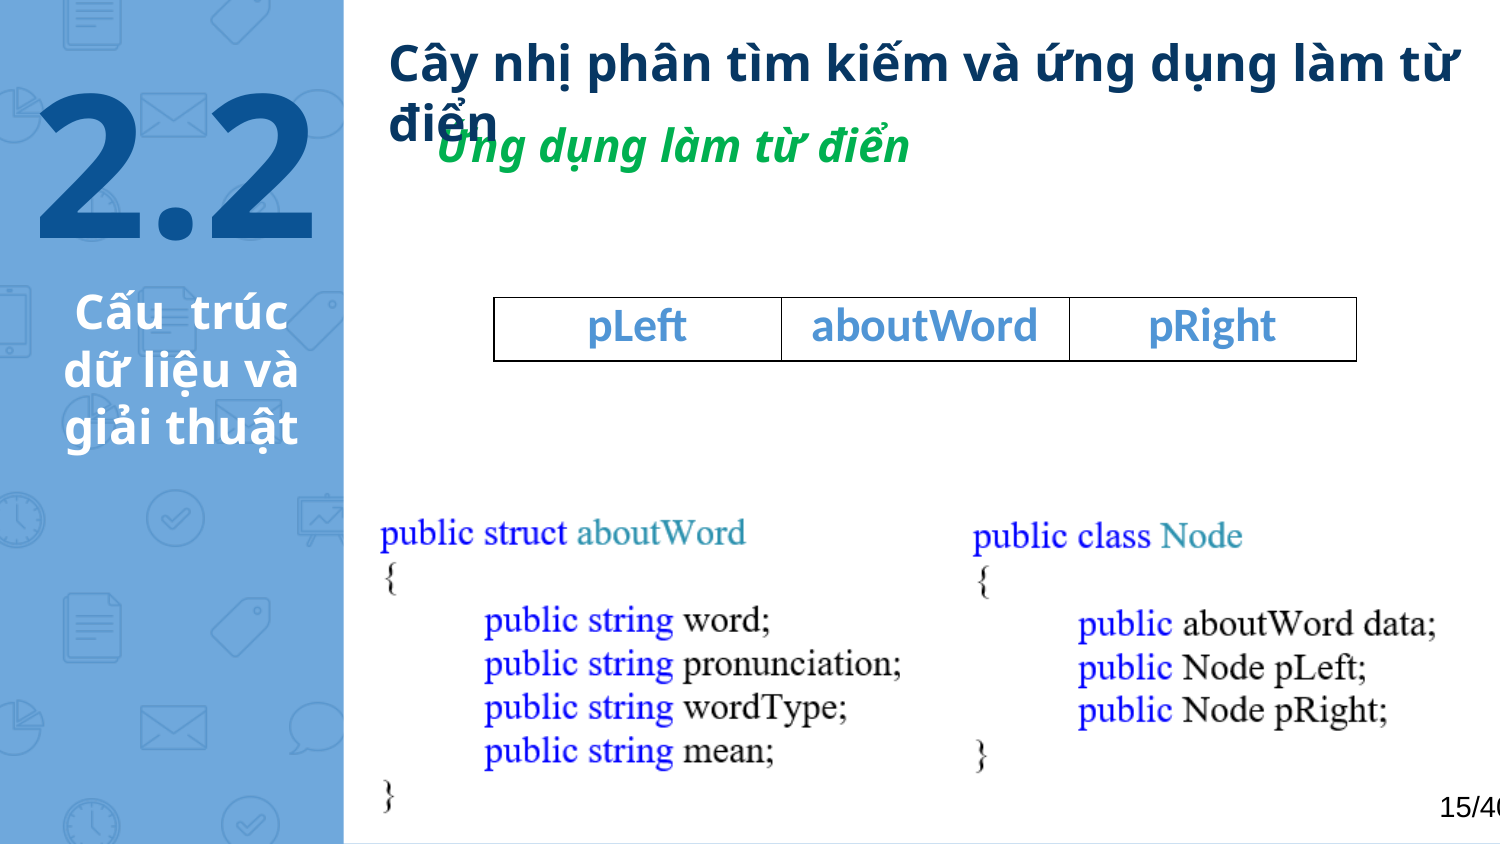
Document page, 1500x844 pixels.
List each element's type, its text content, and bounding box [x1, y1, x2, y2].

picture [963, 513, 1457, 785]
slide_number 2.2 [17, 23, 346, 230]
table_header pRight [1070, 298, 1356, 360]
table_header aboutWord [782, 298, 1069, 360]
text_box 14/40 [1324, 780, 1500, 831]
table_header pLeft [495, 298, 781, 360]
picture [368, 513, 926, 825]
text_box Cây nhị phân tìm kiếm và ứng dụng làm từ điển [373, 16, 1478, 125]
title Cấu trúc dữ liệu và giải thuật [17, 266, 346, 600]
list Ứng dụng làm từ điển [415, 125, 1413, 210]
